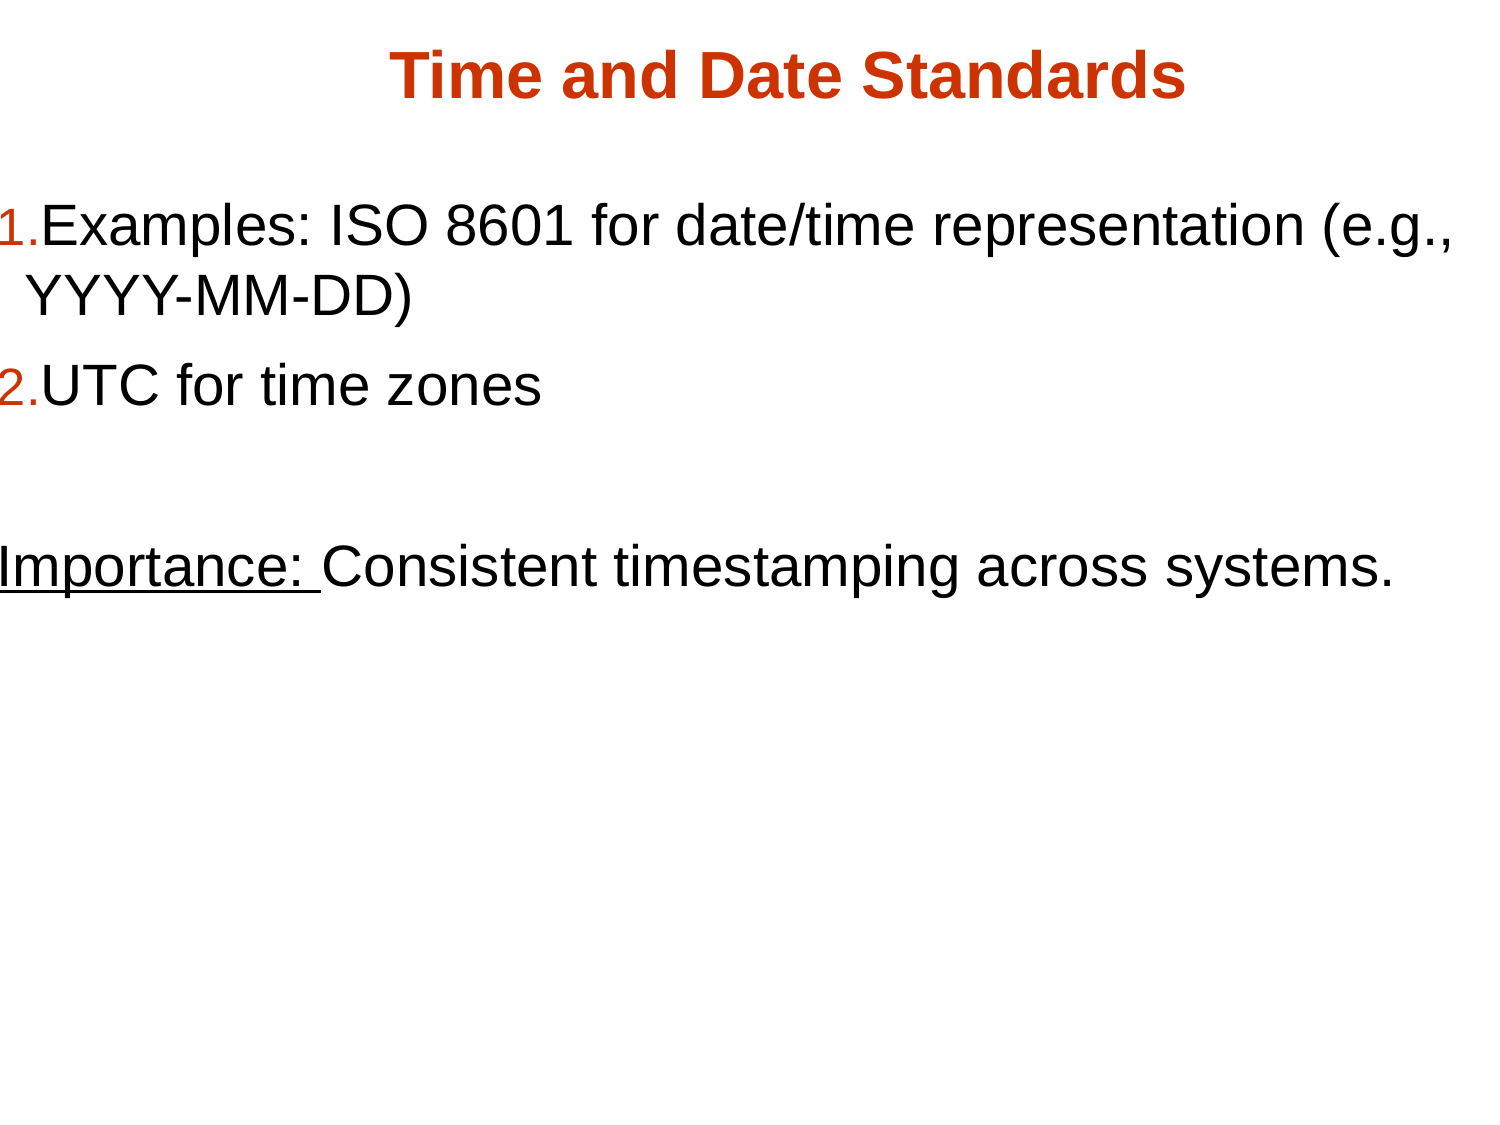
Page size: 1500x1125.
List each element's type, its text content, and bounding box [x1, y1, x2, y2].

title Time and Date Standards [125, 18, 1452, 120]
list Examples: ISO 8601 for date/time representation (e.g., YYYY-MM-DD) UTC for time zones Importance: Consistent timestamping across systems. [0, 179, 1500, 985]
